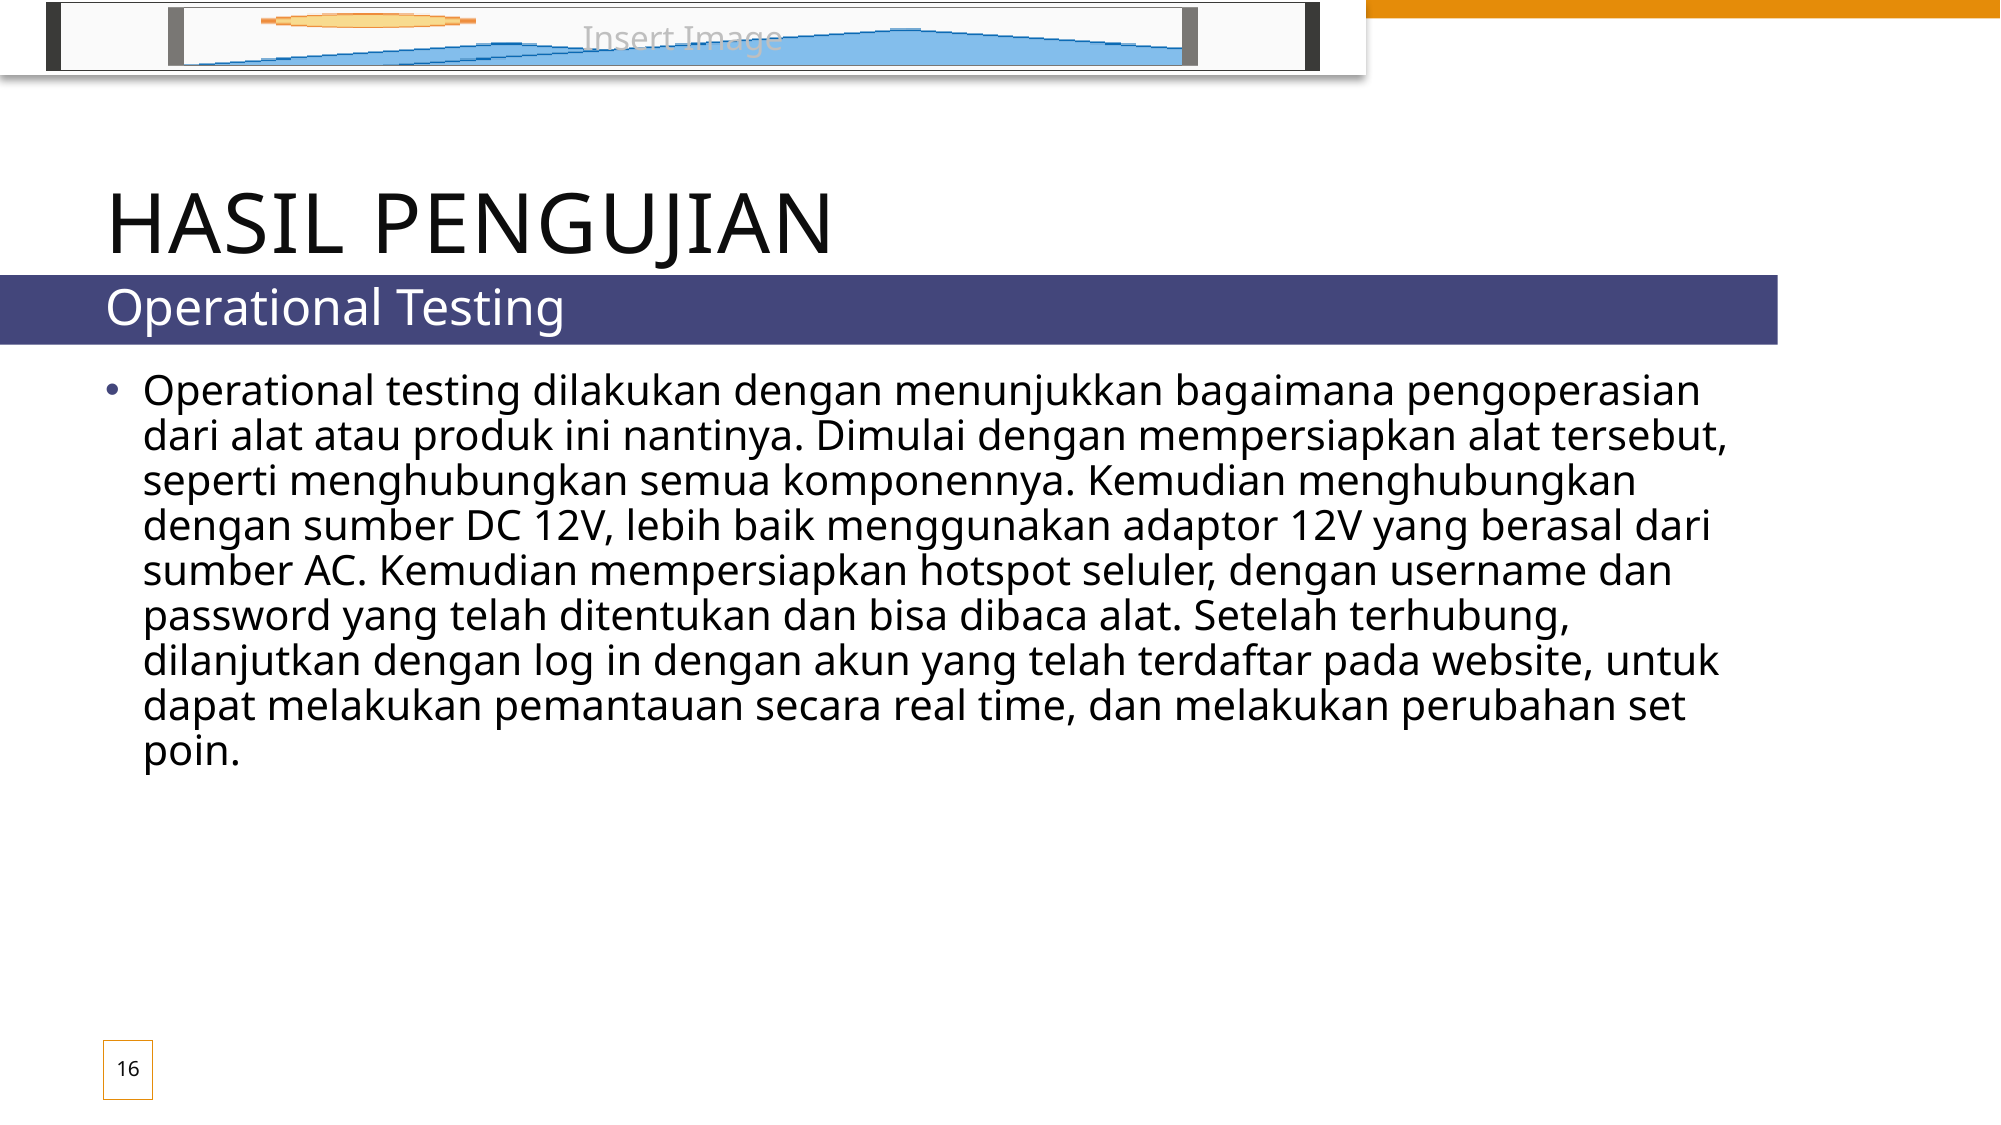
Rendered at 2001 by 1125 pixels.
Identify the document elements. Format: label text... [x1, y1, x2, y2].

list Operational testing dilakukan dengan menunjukkan bagaimana pengoperasian dari alat atau produk ini nantinya. Dimulai dengan mempersiapkan alat tersebut, seperti menghubungkan semua komponennya. Kemudian menghubungkan dengan sumber DC 12V, lebih baik menggunakan adaptor 12V yang berasal dari sumber AC. Kemudian mempersiapkan hotspot seluler, dengan username dan password yang telah ditentukan dan bisa dibaca alat. Setelah terhubung, dilanjutkan dengan log in dengan akun yang telah terdaftar pada website, untuk dapat melakukan pemantauan secara real time, dan melakukan perubahan set poin. [90, 362, 1778, 963]
list Operational Testing [0, 275, 1778, 345]
title Hasil pengujian [90, 162, 1863, 279]
slide_number 16 [103, 1040, 153, 1100]
picture [0, 0, 1367, 76]
